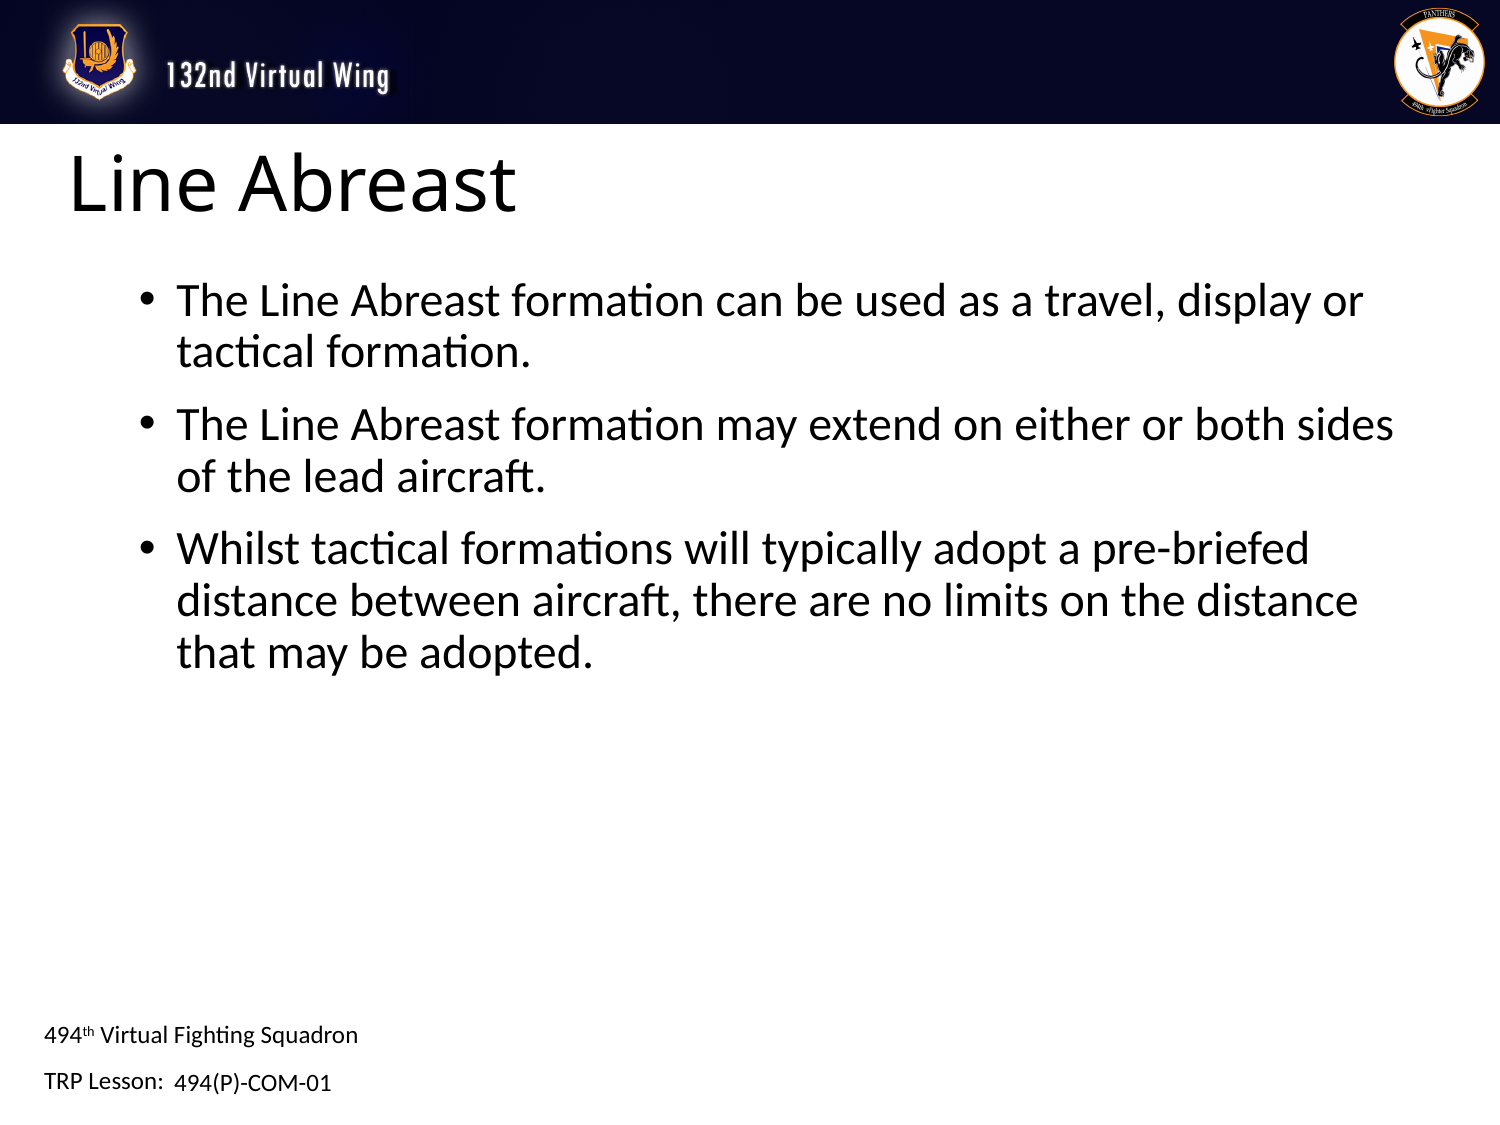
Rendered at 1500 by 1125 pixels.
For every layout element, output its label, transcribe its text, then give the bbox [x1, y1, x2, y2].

title Line Abreast [53, 137, 1347, 268]
list The Line Abreast formation can be used as a travel, display or tactical formation. The Line Abreast formation may extend on either or both sides of the lead aircraft. Whilst tactical formations will typically adopt a pre-briefed distance between aircraft, there are no limits on the distance that may be adopted. [123, 267, 1418, 981]
text_box 494(P)-COM-01 [159, 1058, 396, 1104]
picture [0, 0, 1500, 124]
